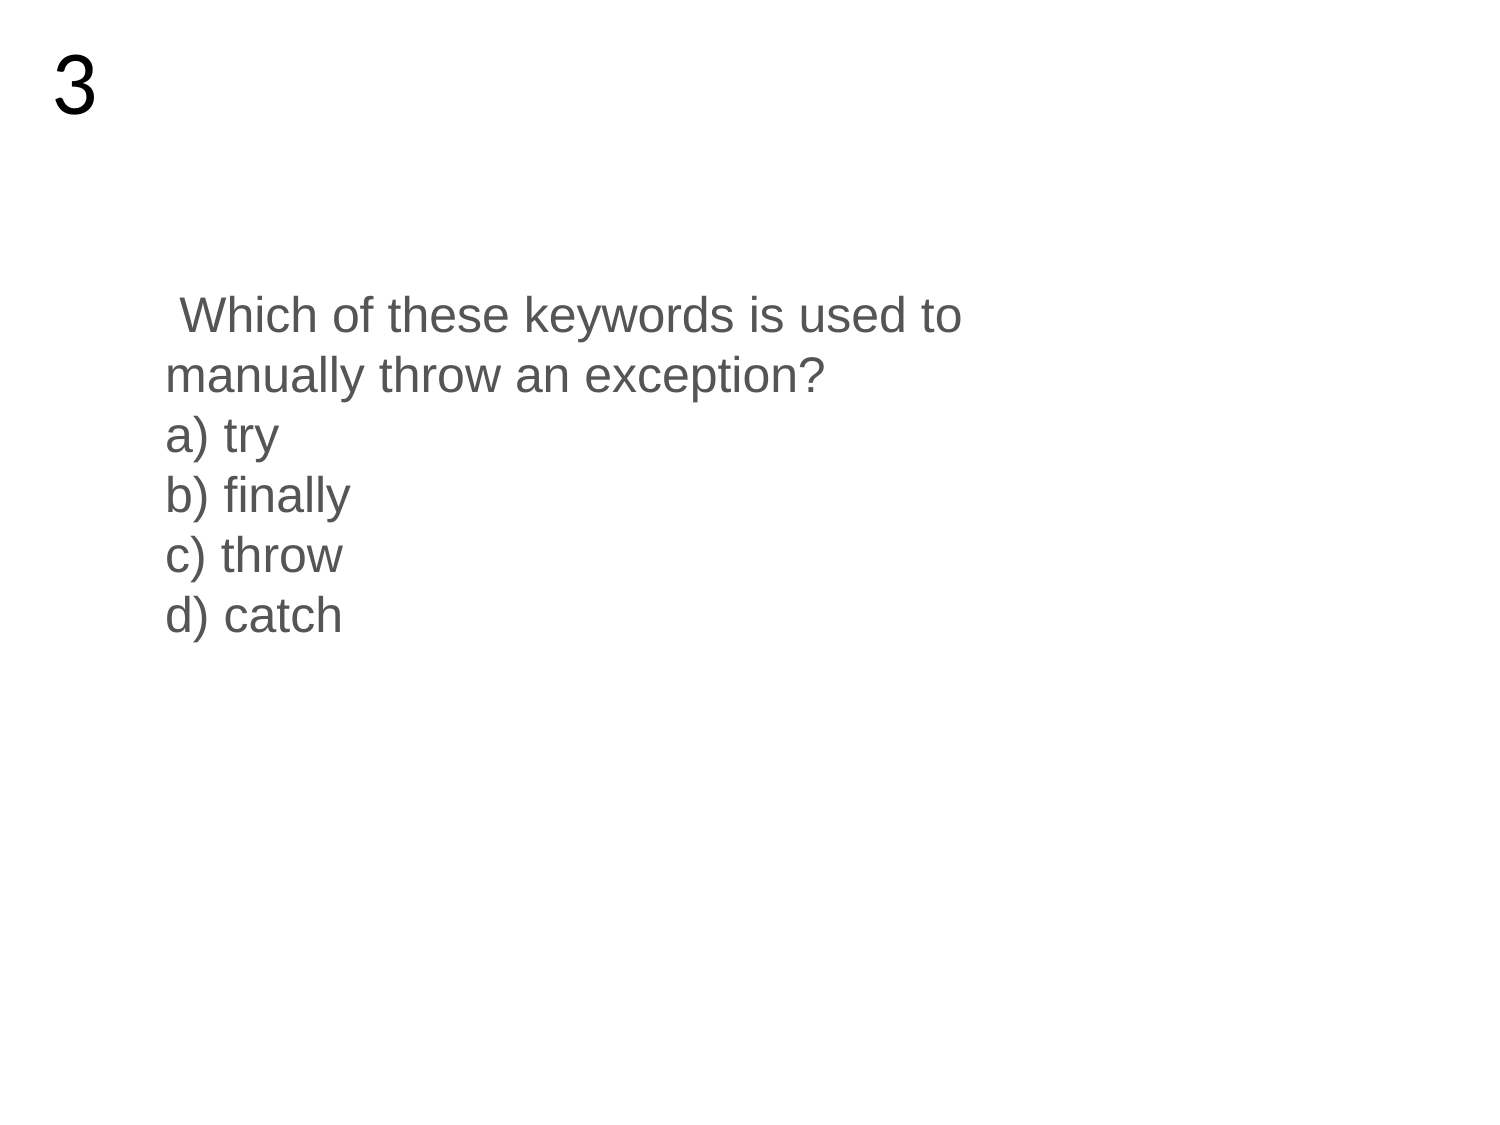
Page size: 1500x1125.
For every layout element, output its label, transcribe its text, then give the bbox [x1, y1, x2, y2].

title 3 [0, 6, 150, 150]
text_box Which of these keywords is used to manually throw an exception? a) try b) finally c) throw d) catch [150, 274, 1013, 650]
